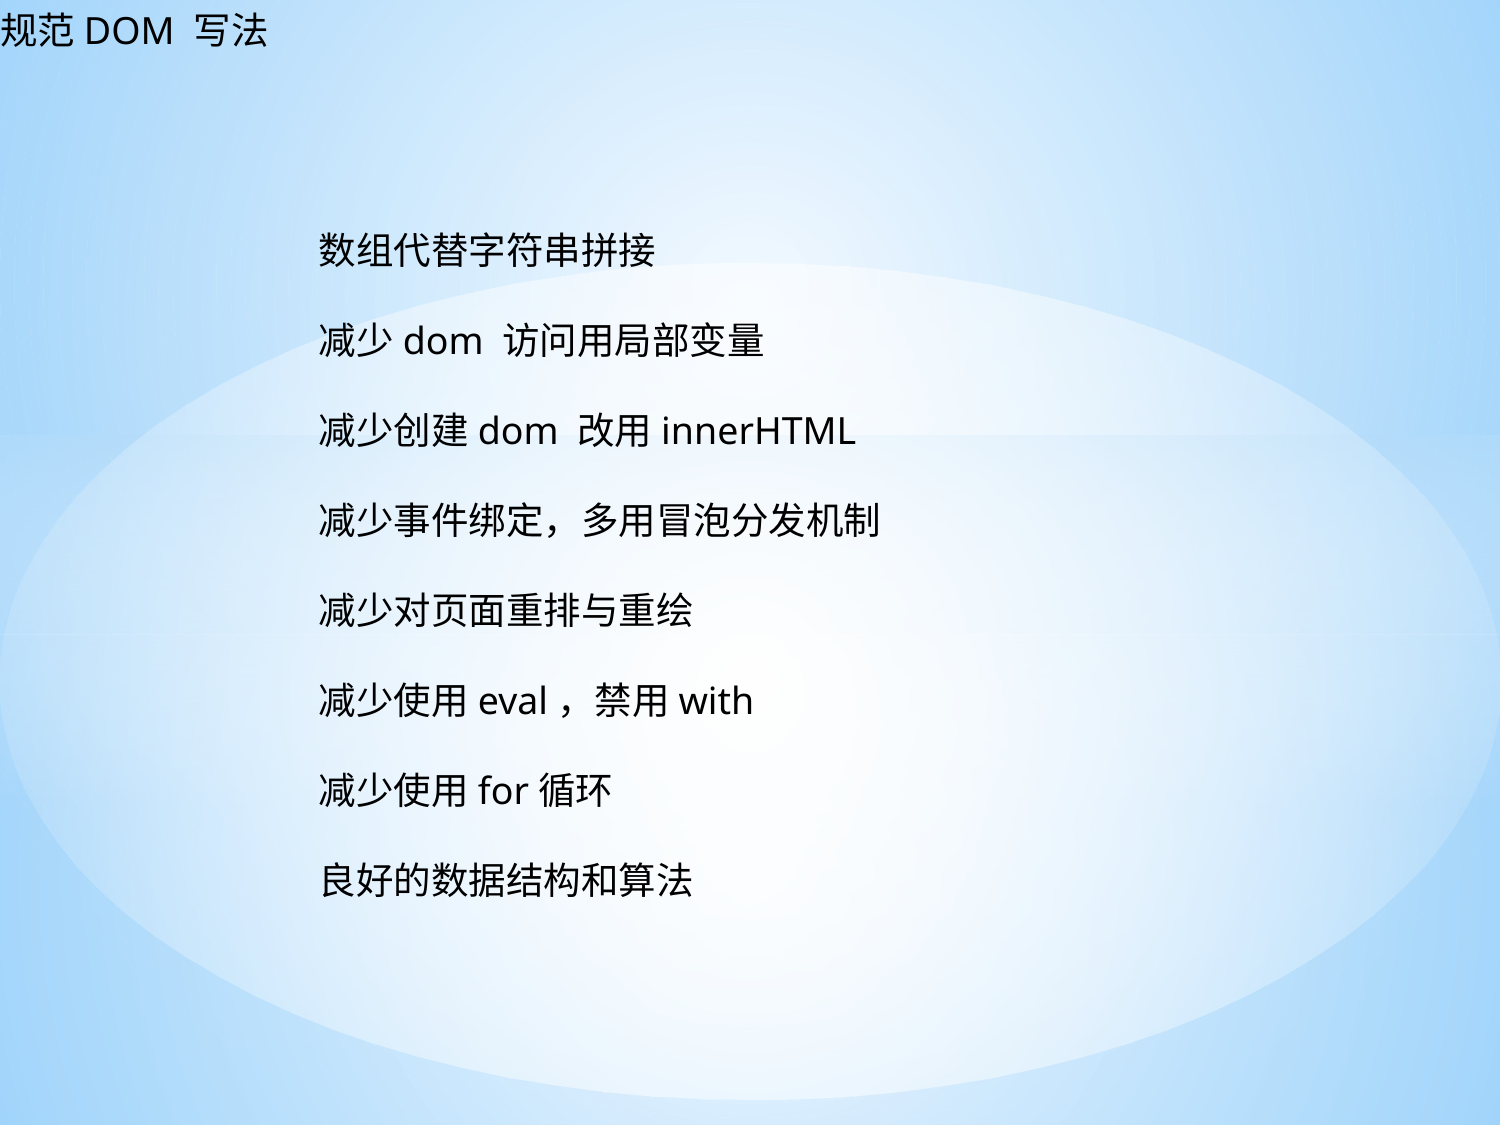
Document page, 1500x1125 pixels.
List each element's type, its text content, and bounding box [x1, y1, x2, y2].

text_box 数组代替字符串拼接 减少dom 访问用局部变量 减少创建dom 改用innerHTML 减少事件绑定，多用冒泡分发机制 减少对页面重排与重绘 减少使用eval，禁用with 减少使用for循环 良好的数据结构和算法 [304, 219, 897, 910]
text_box 规范DOM 写法 [0, 0, 284, 60]
